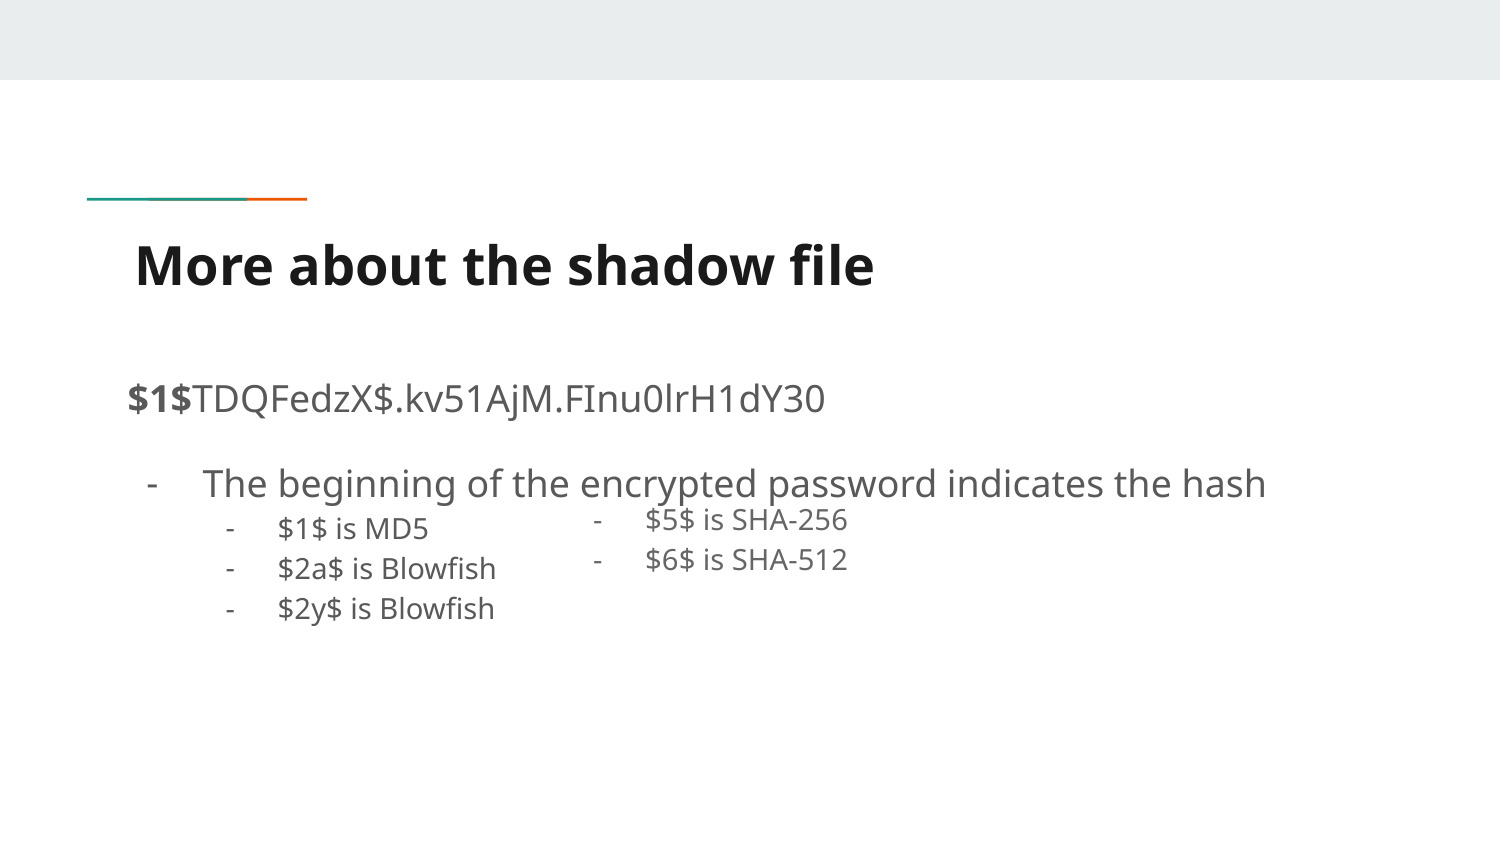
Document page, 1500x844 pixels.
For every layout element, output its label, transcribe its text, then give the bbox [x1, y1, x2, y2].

list $1$TDQFedzX$.kv51AjM.FInu0lrH1dY30 The beginning of the encrypted password indicates the hash $1$ is MD5 $2a$ is Blowfish $2y$ is Blowfish [112, 353, 1374, 725]
title More about the shadow file [119, 216, 1381, 305]
text_box $5$ is SHA-256 $6$ is SHA-512 [555, 446, 1062, 607]
